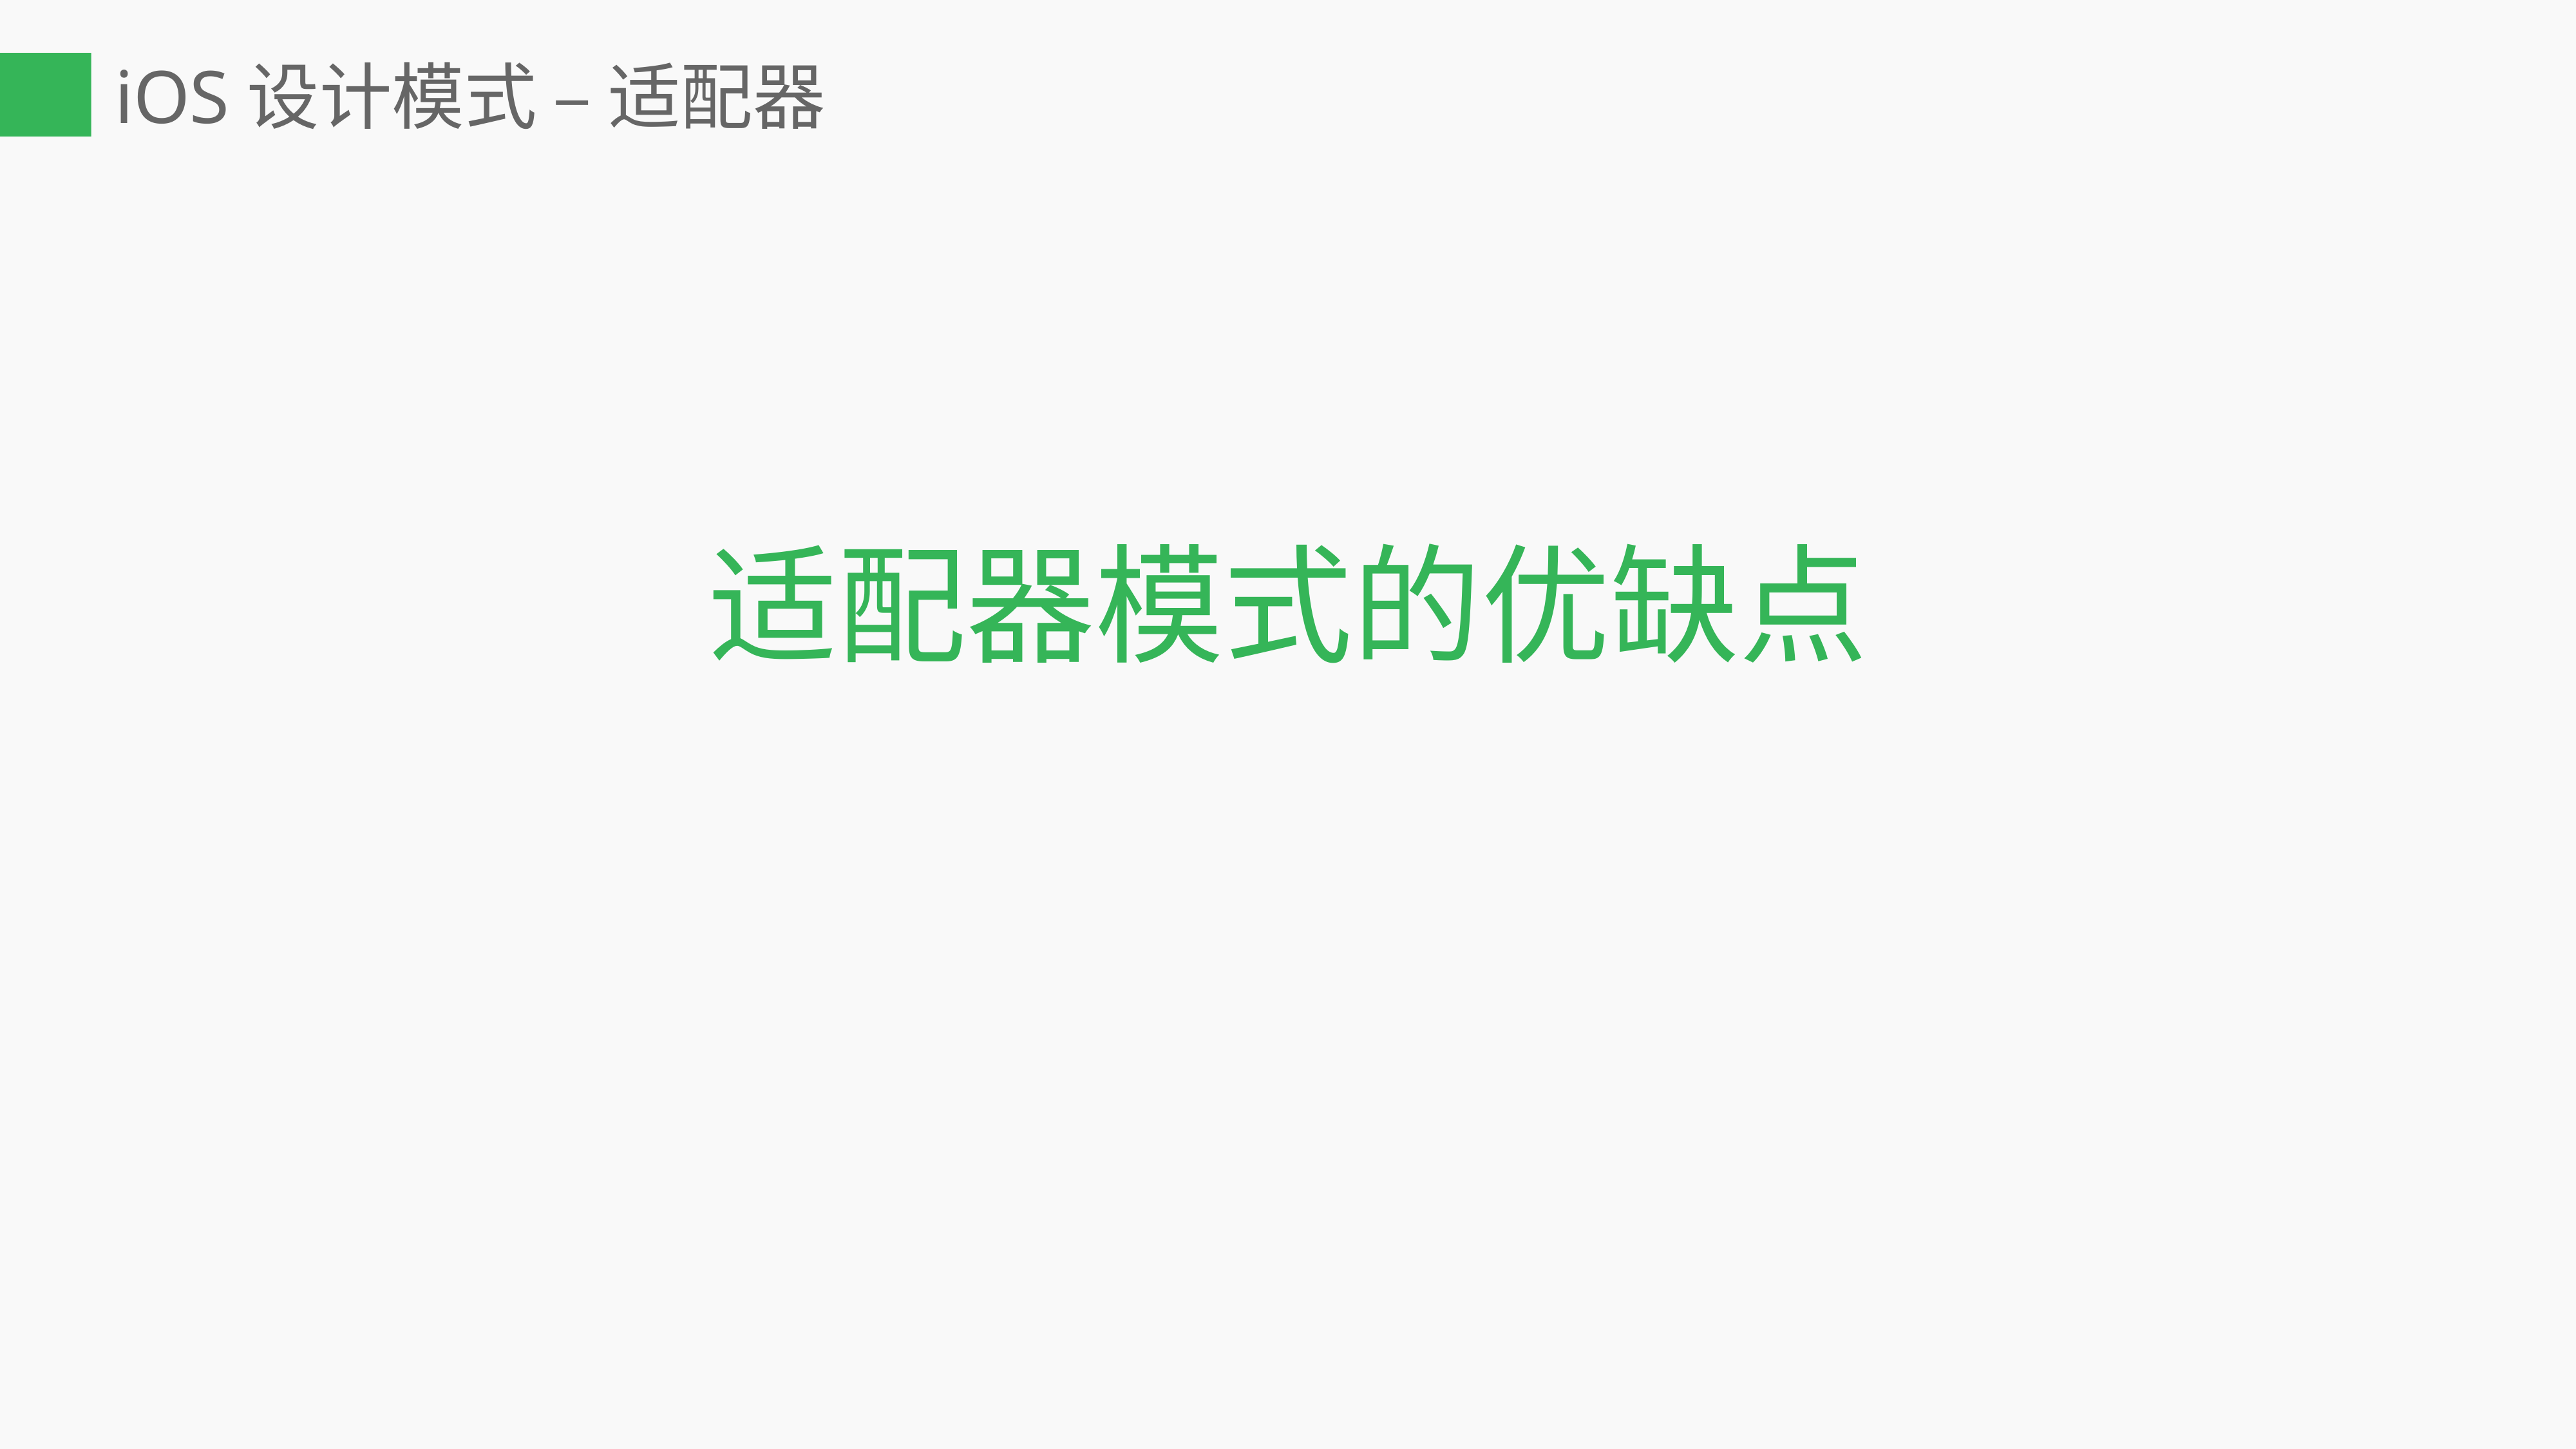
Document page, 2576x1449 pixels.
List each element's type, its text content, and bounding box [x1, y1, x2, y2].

text_box iOS设计模式 – 适配器 [109, 45, 2540, 144]
text_box [0, 53, 91, 137]
text_box 适配器模式的优缺点 [22, 518, 2554, 684]
